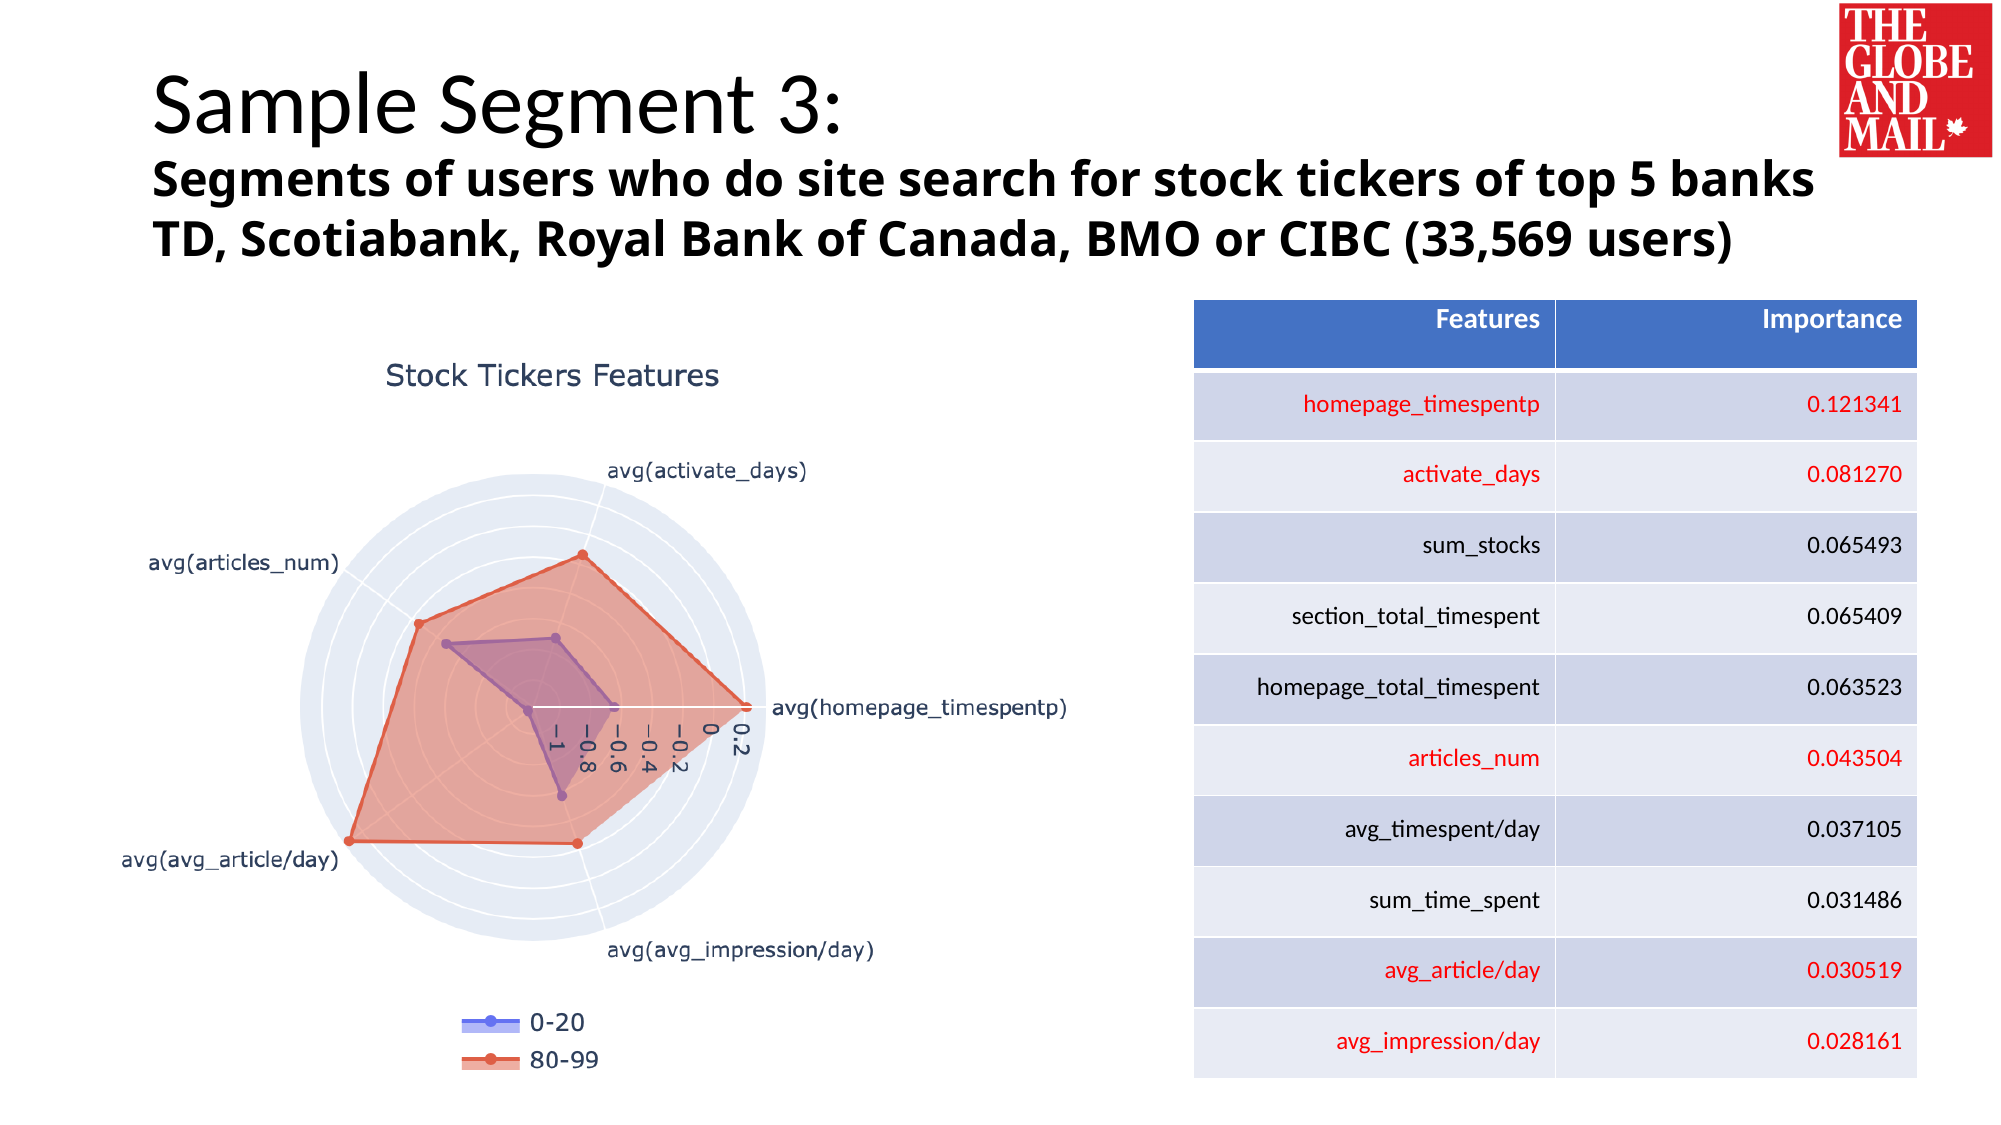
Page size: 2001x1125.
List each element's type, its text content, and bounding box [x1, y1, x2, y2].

table_cell 0.081270 [1556, 442, 1917, 511]
table_cell 0.121341 [1556, 373, 1917, 440]
table_cell 0.065493 [1556, 513, 1917, 582]
table_cell 0.063523 [1556, 655, 1917, 724]
picture [104, 356, 1083, 988]
table_cell homepage_timespentp [1194, 373, 1555, 440]
table_cell 0.065409 [1556, 584, 1917, 653]
table_cell 0.037105 [1556, 796, 1917, 866]
table_cell avg_article/day [1194, 938, 1555, 1007]
picture [1835, 0, 2000, 161]
table_cell avg_impression/day [1194, 1009, 1555, 1078]
table_cell 0.043504 [1556, 726, 1917, 795]
table_cell 0.028161 [1556, 1009, 1917, 1078]
table_header Features [1194, 300, 1555, 368]
table_header Importance [1556, 300, 1917, 368]
title Sample Segment 3: Segments of users who do site search for stock tickers of top 5 banks TD, Scotiabank, Royal Bank of Canada, BMO or CIBC (33,569 users) [137, 59, 1863, 278]
table_cell homepage_total_timespent [1194, 655, 1555, 724]
table_cell avg_timespent/day [1194, 796, 1555, 866]
table_cell articles_num [1194, 726, 1555, 795]
table_cell 0.031486 [1556, 867, 1917, 936]
table_cell 0.030519 [1556, 938, 1917, 1007]
table_cell section_total_timespent [1194, 584, 1555, 653]
table_cell sum_time_spent [1194, 867, 1555, 936]
picture [442, 1010, 732, 1079]
table_cell sum_stocks [1194, 513, 1555, 582]
table_cell activate_days [1194, 442, 1555, 511]
